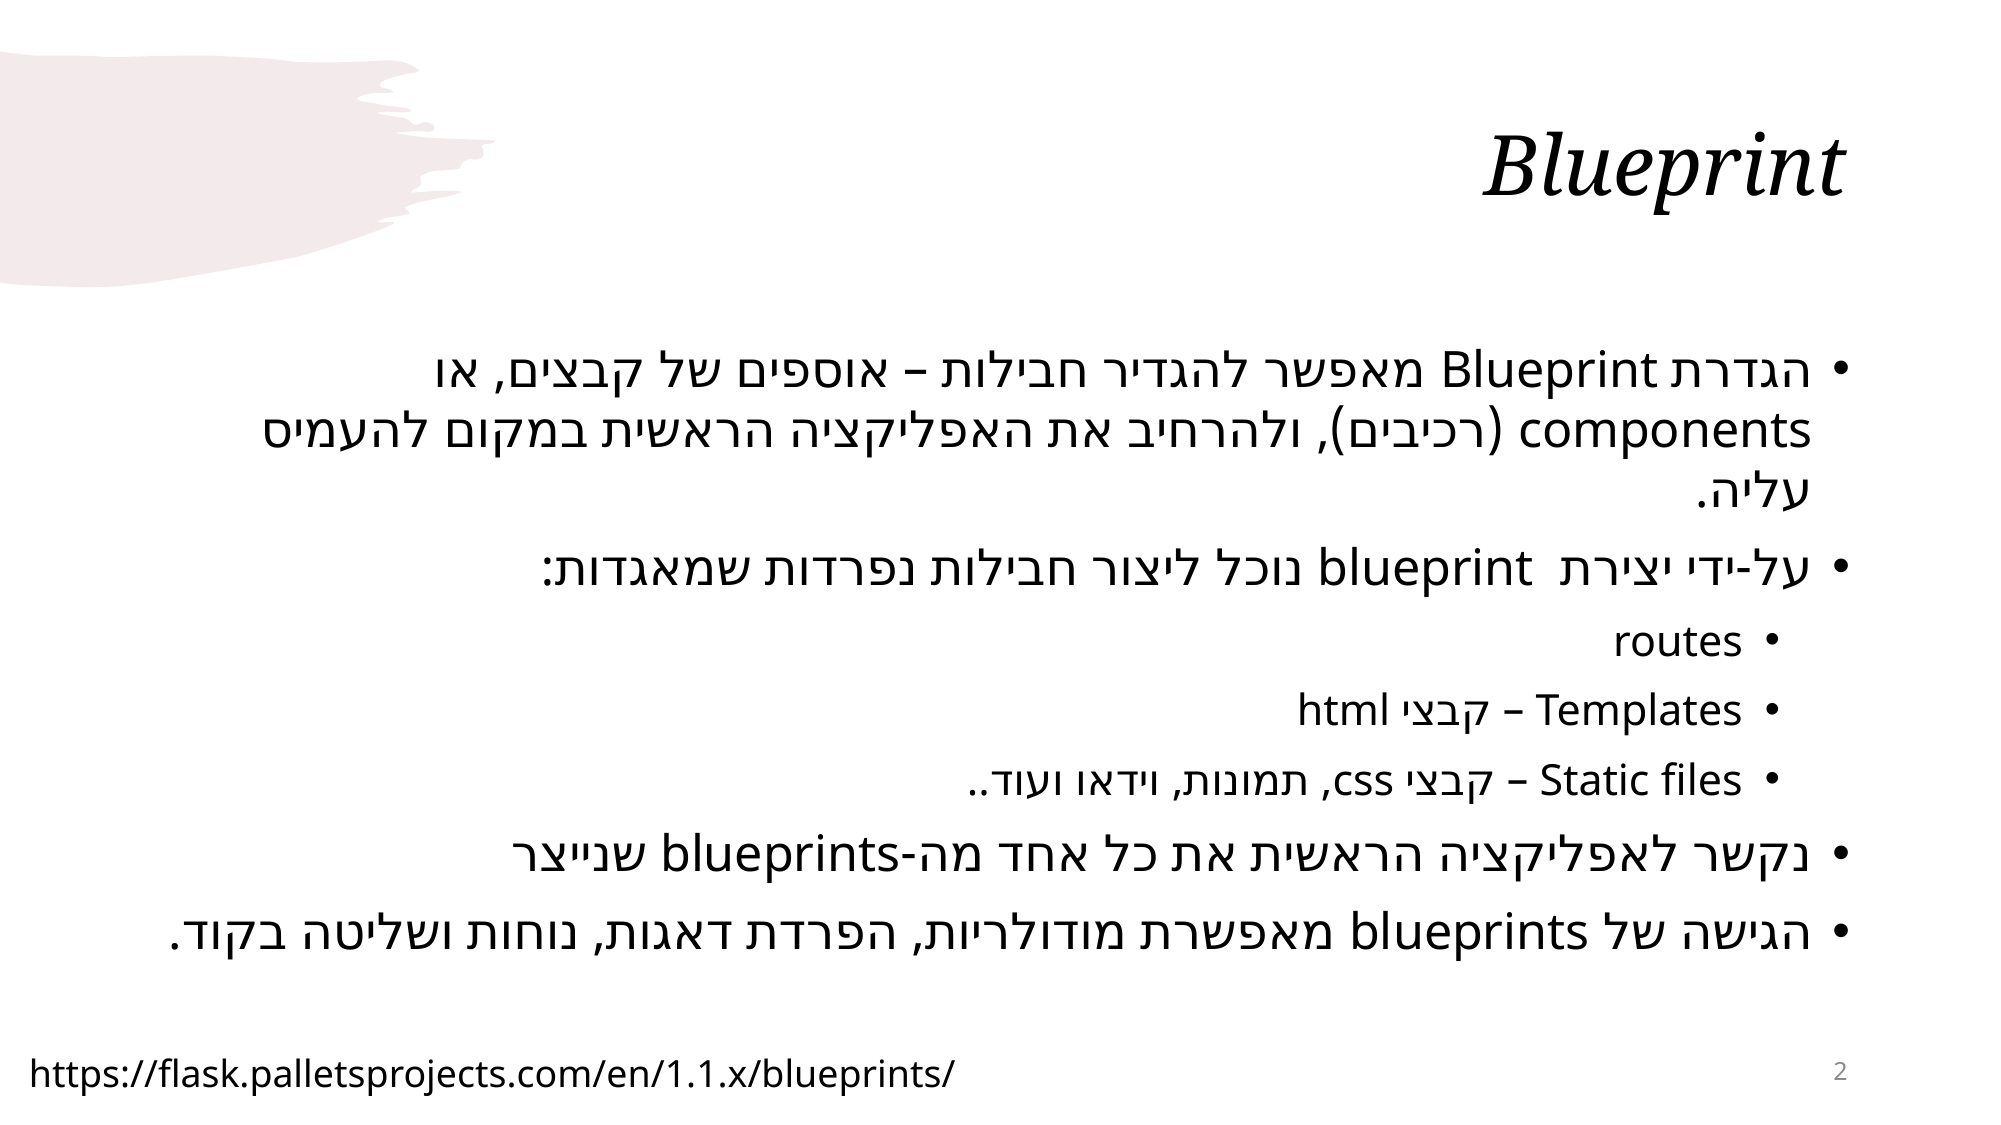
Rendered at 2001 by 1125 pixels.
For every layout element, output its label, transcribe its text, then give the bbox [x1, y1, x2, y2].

title Blueprint [137, 59, 1863, 278]
list הגדרת Blueprint מאפשר להגדיר חבילות – אוספים של קבצים, או components (רכיבים), ולהרחיב את האפליקציה הראשית במקום להעמיס עליה. על-ידי יצירת blueprint נוכל ליצור חבילות נפרדות שמאגדות: routes Templates – קבצי html Static files – קבצי css, תמונות, וידאו ועוד.. נקשר לאפליקציה הראשית את כל אחד מה-blueprints שנייצר הגישה של blueprints מאפשרת מודולריות, הפרדת דאגות, נוחות ושליטה בקוד. [137, 329, 1863, 1013]
text_box https://flask.palletsprojects.com/en/1.1.x/blueprints/ [14, 1042, 972, 1103]
slide_number 2 [1412, 1042, 1863, 1103]
